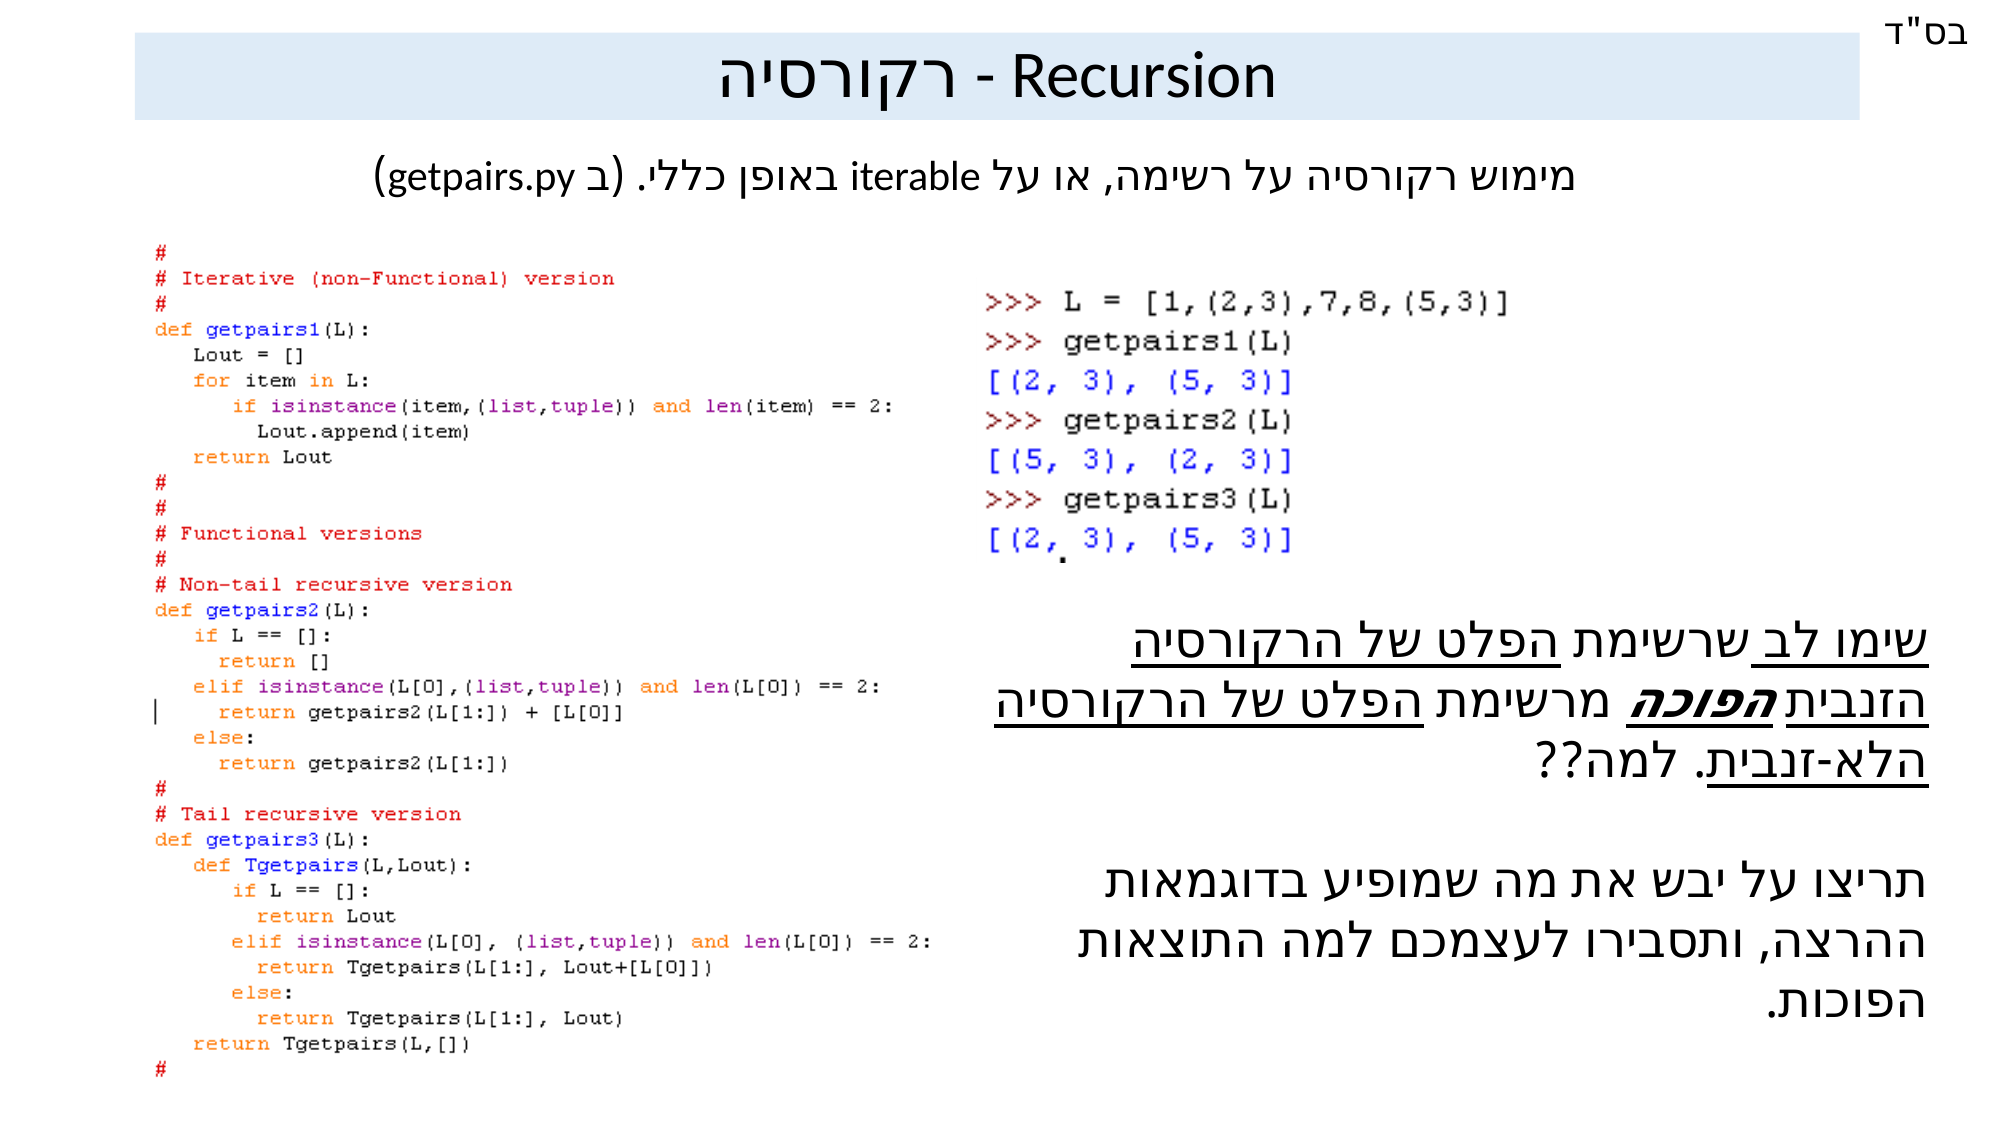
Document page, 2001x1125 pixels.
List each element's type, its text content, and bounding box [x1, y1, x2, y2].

text_box שימו לב שרשימת הפלט של הרקורסיה הזנבית הפוכה מרשימת הפלט של הרקורסיה הלא-זנבית. למה?? תריצו על יבש את מה שמופיע בדוגמאות ההרצה, ותסבירו לעצמכם למה התוצאות הפוכות. [975, 599, 1944, 1035]
picture [149, 237, 943, 1093]
picture [974, 277, 1543, 563]
list מימוש רקורסיה על רשימה, או על iterable באופן כללי. (ב getpairs.py) [150, 146, 1800, 211]
title Recursion - רקורסיה [134, 32, 1860, 120]
